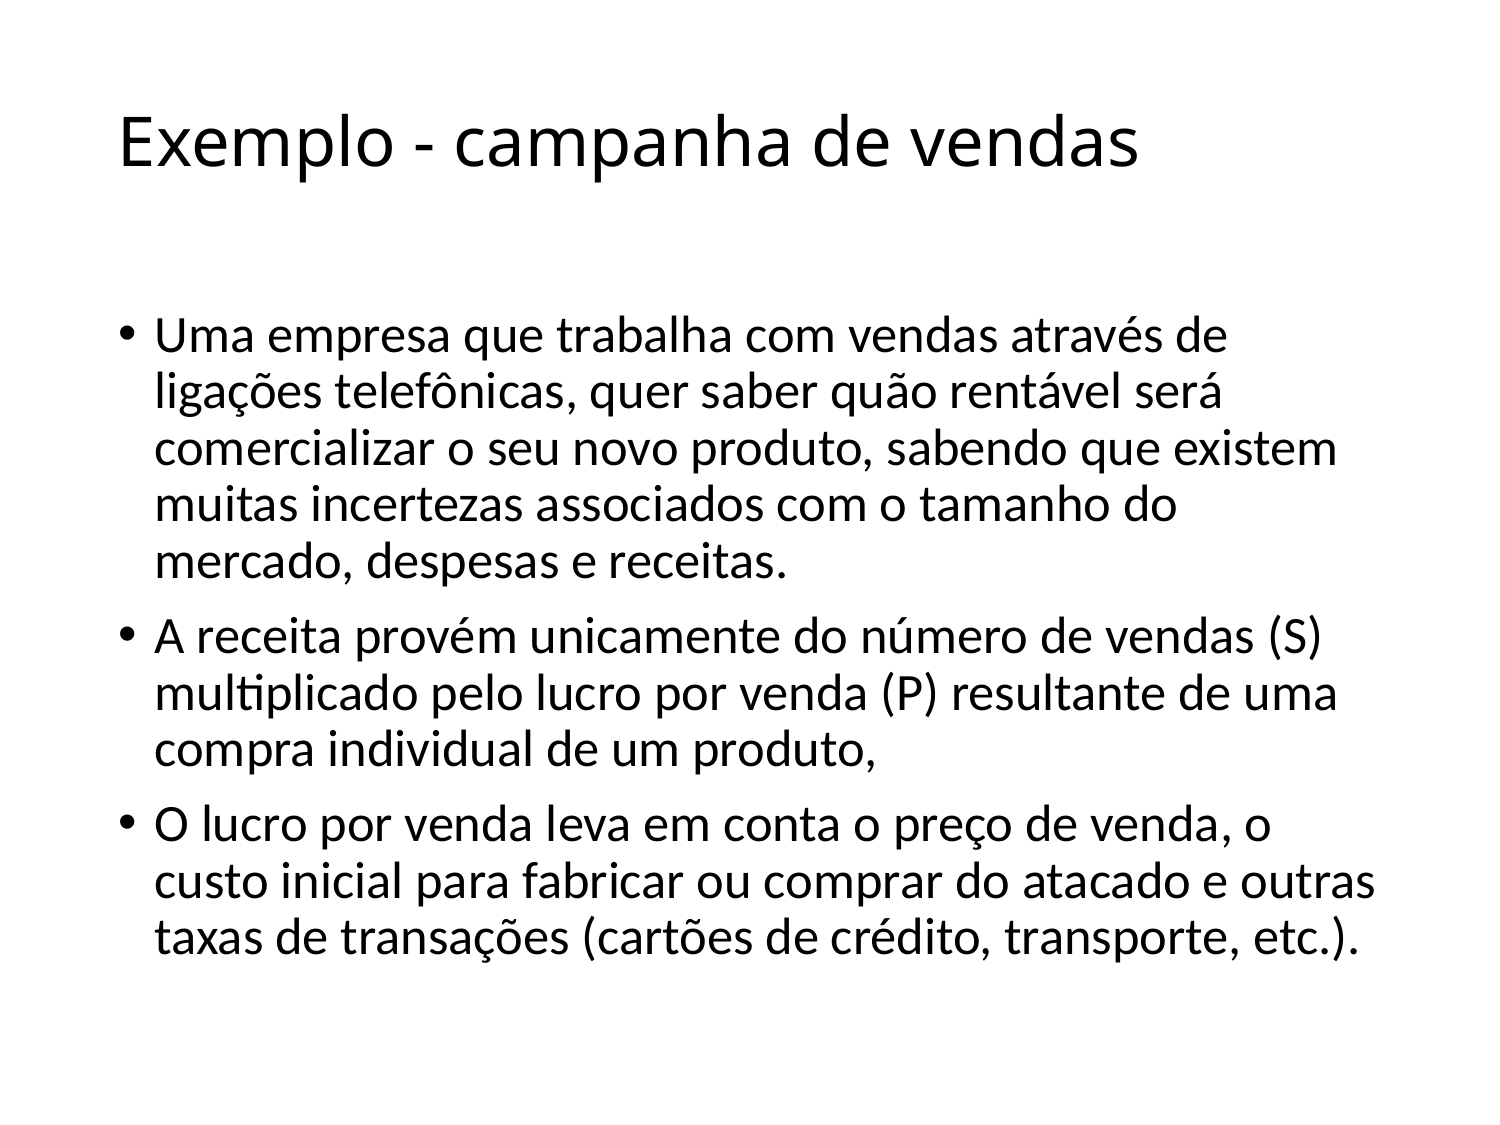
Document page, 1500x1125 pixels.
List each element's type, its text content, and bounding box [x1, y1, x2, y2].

list Uma empresa que trabalha com vendas através de ligações telefônicas, quer saber quão rentável será comercializar o seu novo produto, sabendo que existem muitas incertezas associados com o tamanho do mercado, despesas e receitas. A receita provém unicamente do número de vendas (S) multiplicado pelo lucro por venda (P) resultante de uma compra individual de um produto, O lucro por venda leva em conta o preço de venda, o custo inicial para fabricar ou comprar do atacado e outras taxas de transações (cartões de crédito, transporte, etc.). [103, 299, 1397, 1014]
text_box Exemplo - campanha de vendas [103, 90, 1193, 205]
